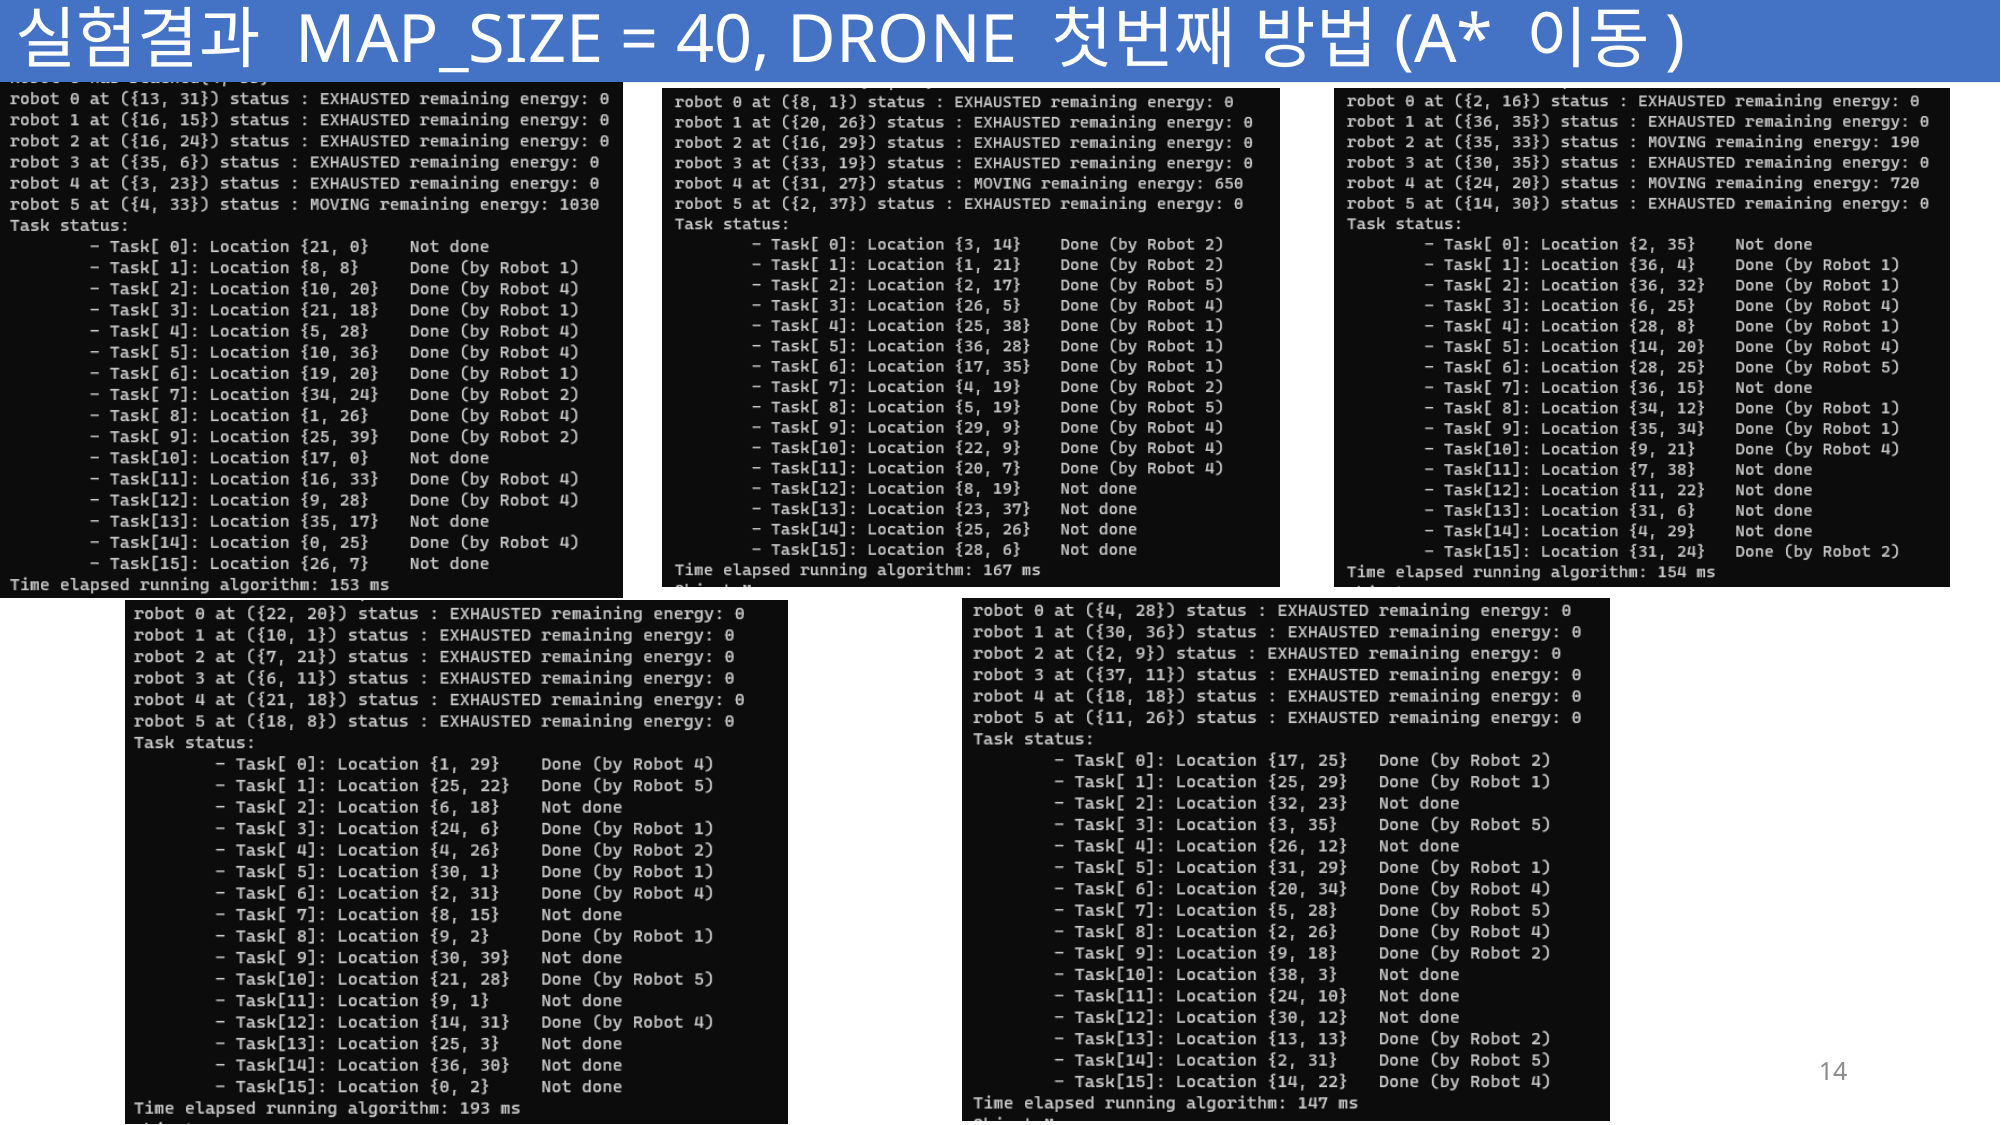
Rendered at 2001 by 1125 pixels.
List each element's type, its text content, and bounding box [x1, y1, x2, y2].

title 실험결과 MAP_SIZE = 40, DRONE 첫번째 방법(A* 이동) [0, 0, 2000, 83]
picture [1334, 88, 1950, 587]
picture [662, 88, 1280, 587]
slide_number 14 [1610, 1042, 1863, 1103]
picture [0, 82, 623, 598]
picture [125, 600, 788, 1124]
picture [962, 598, 1610, 1121]
